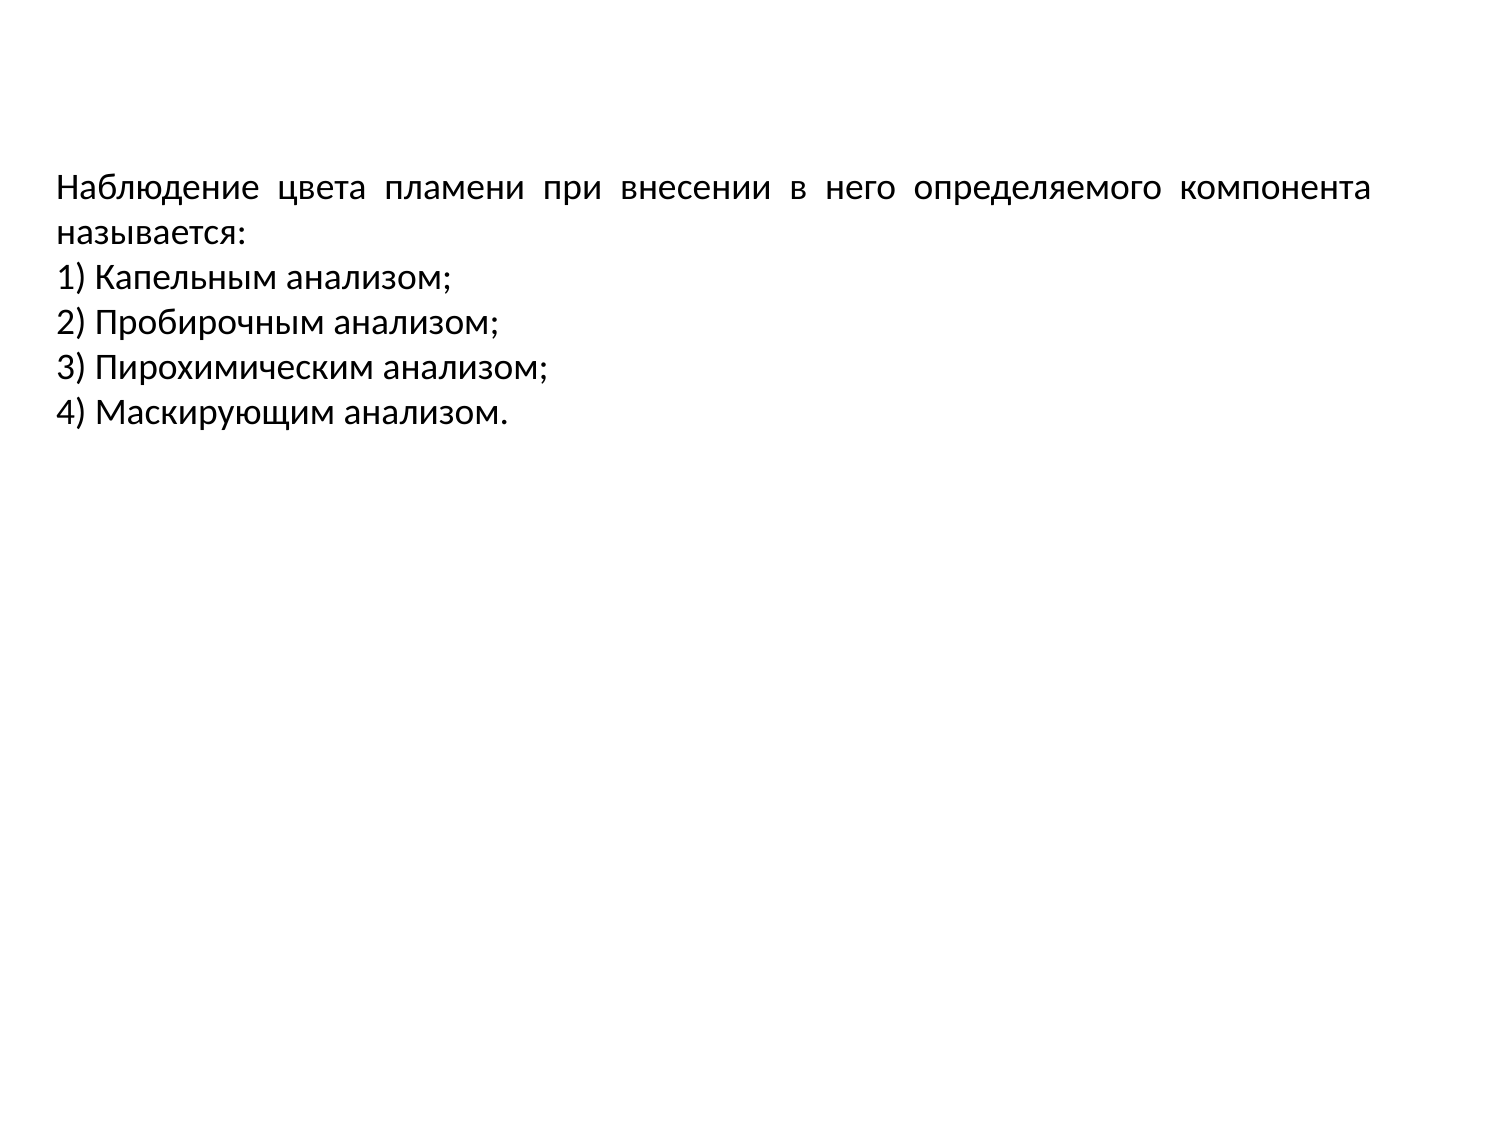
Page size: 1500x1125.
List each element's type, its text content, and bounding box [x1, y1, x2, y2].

text_box Наблюдение цвета пламени при внесении в него определяемого компонента называется: 1) Капельным анализом; 2) Пробирочным анализом; 3) Пирохимическим анализом; 4) Маскирующим анализом. [41, 154, 1388, 440]
